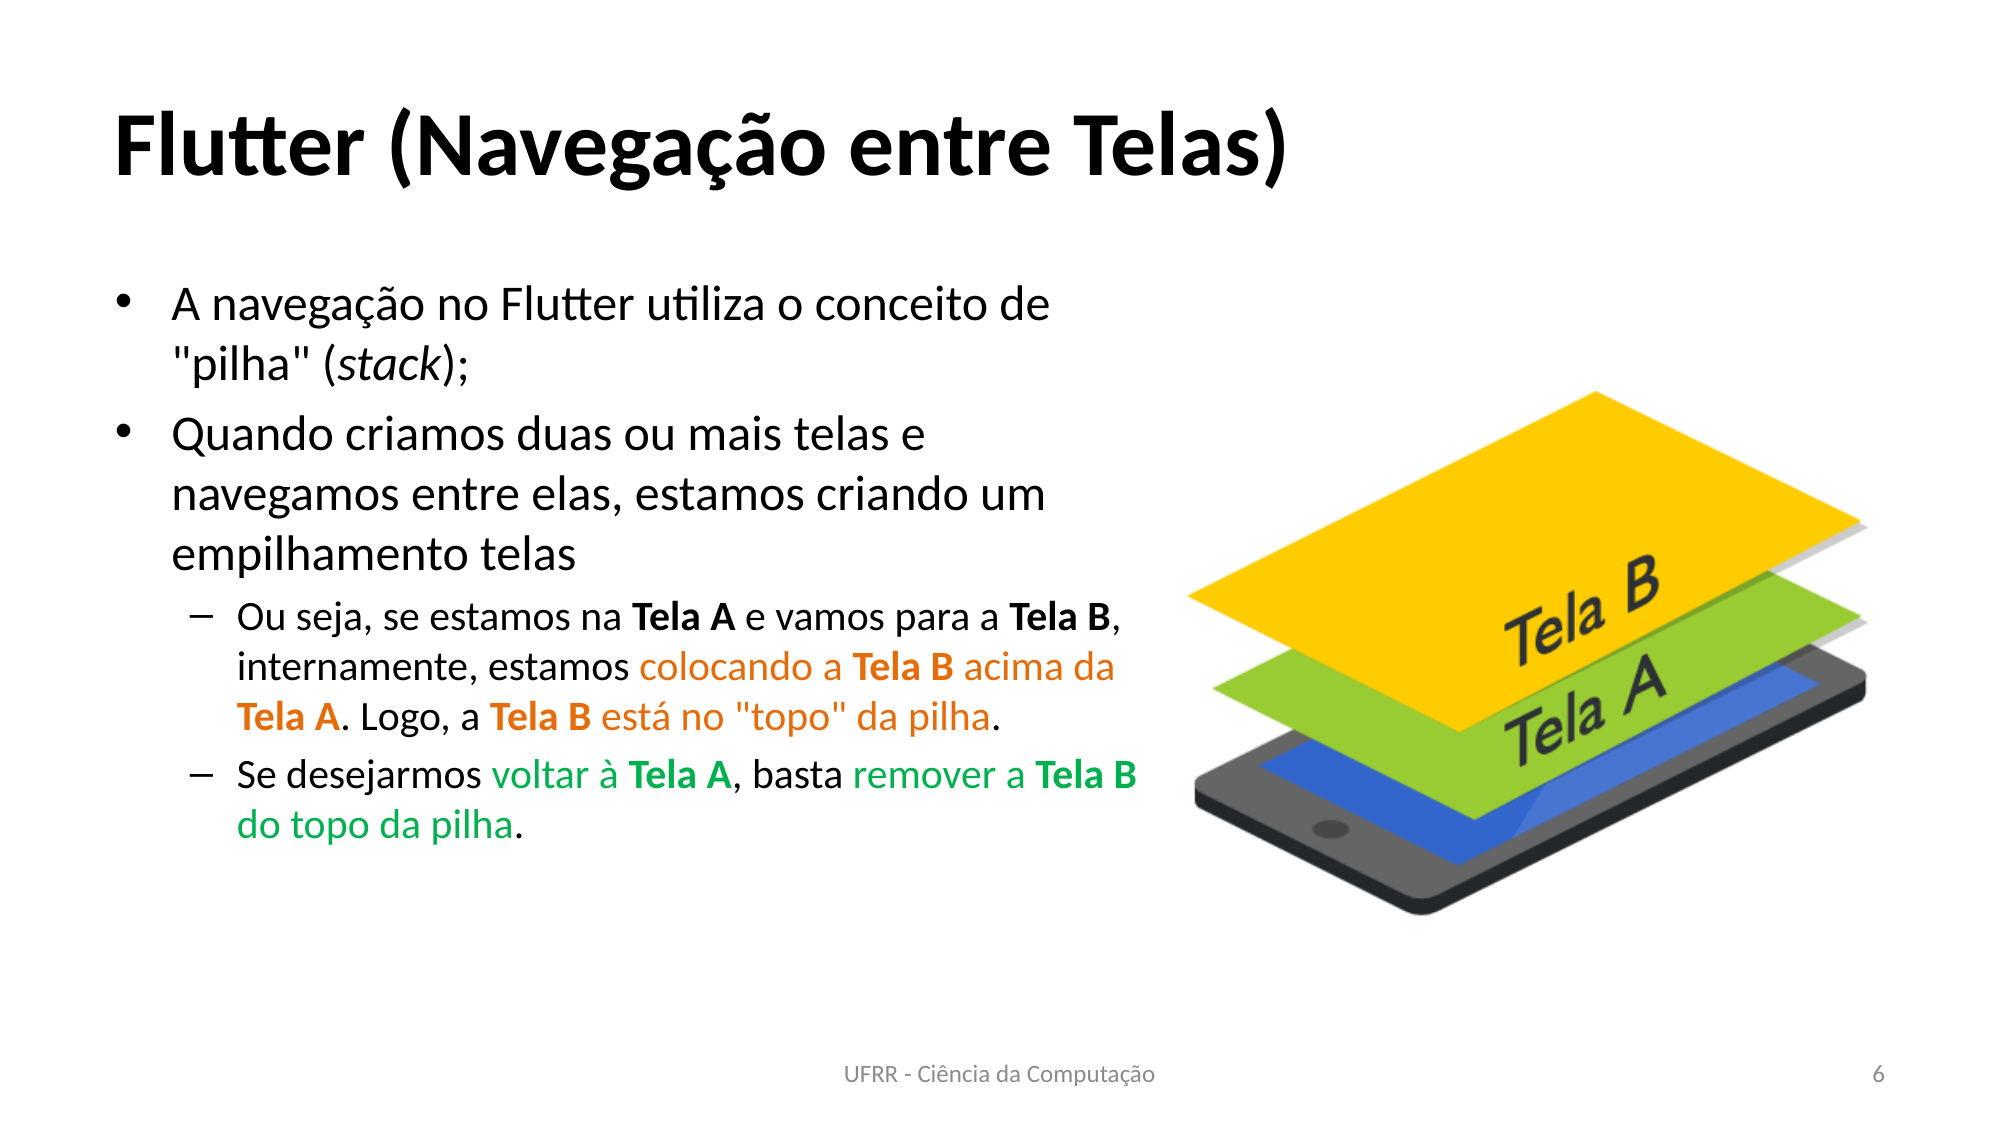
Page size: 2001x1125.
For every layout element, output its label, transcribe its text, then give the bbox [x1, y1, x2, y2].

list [1166, 345, 1901, 922]
slide_number 6 [1433, 1042, 1900, 1103]
list A navegação no Flutter utiliza o conceito de "pilha" (stack); Quando criamos duas ou mais telas e navegamos entre elas, estamos criando um empilhamento telas Ou seja, se estamos na Tela A e vamos para a Tela B, internamente, estamos colocando a Tela B acima da Tela A. Logo, a Tela B está no "topo" da pilha. Se desejarmos voltar à Tela A, basta remover a Tela B do topo da pilha. [99, 262, 1154, 1005]
footer UFRR - Ciência da Computação [683, 1042, 1317, 1103]
title Flutter (Navegação entre Telas) [99, 45, 1900, 233]
